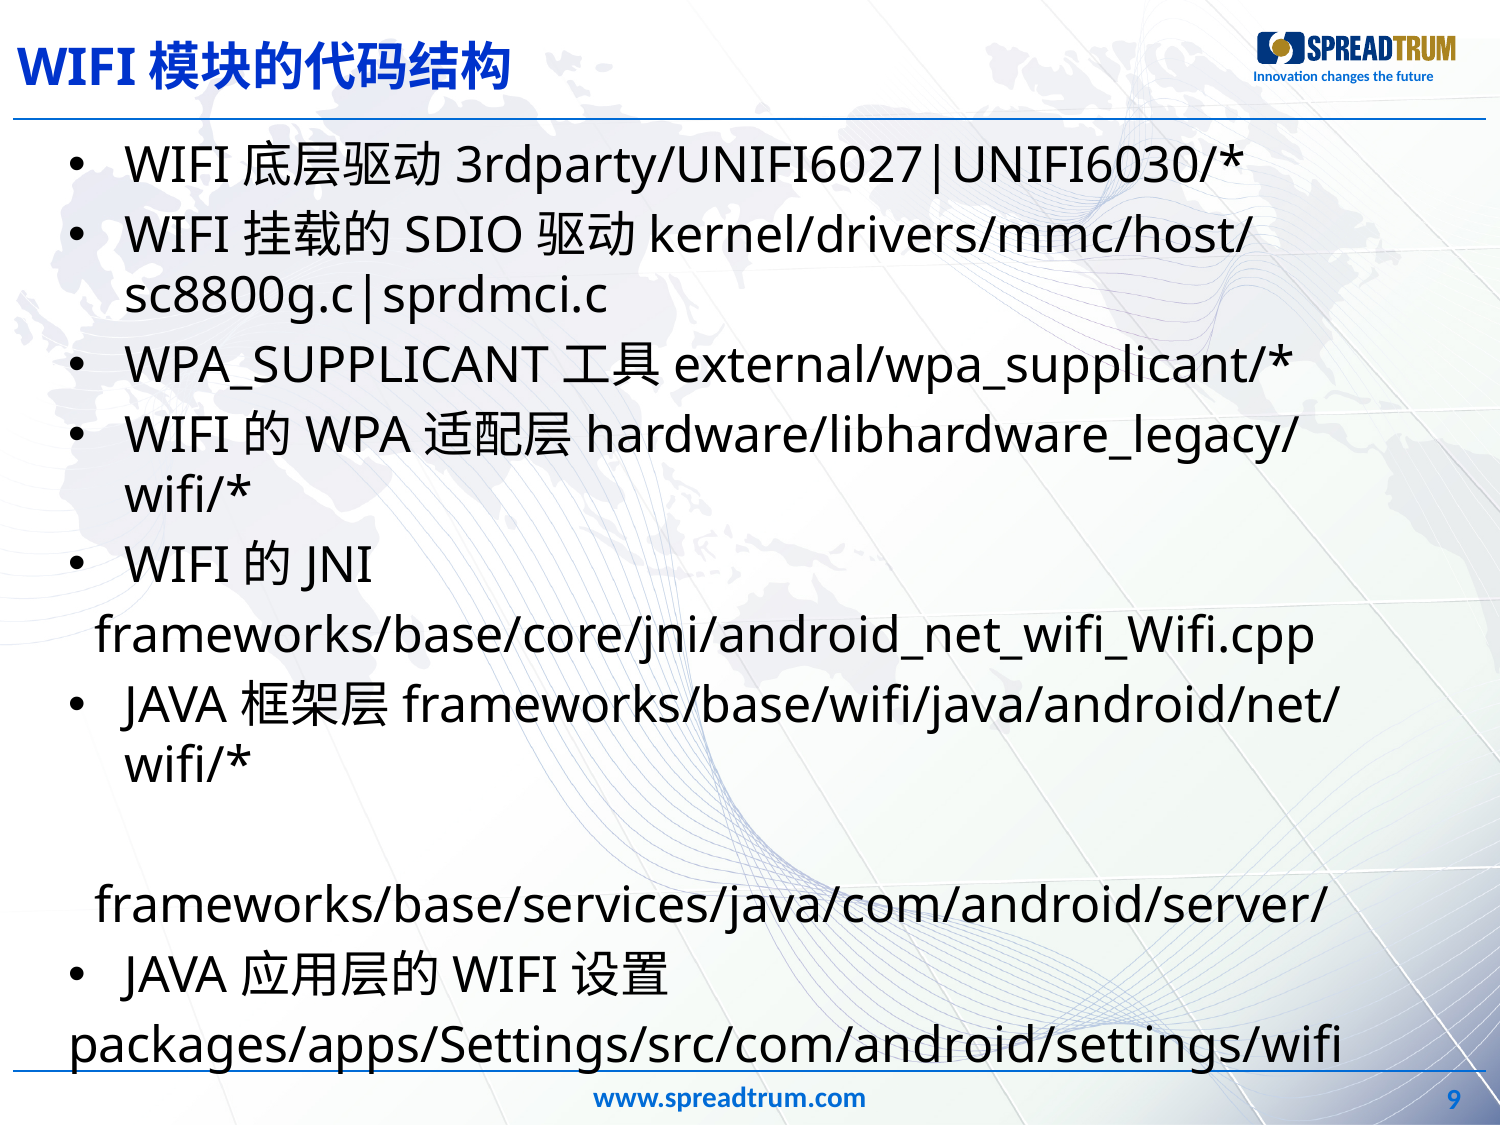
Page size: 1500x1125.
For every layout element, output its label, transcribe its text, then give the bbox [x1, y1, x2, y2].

picture [0, 0, 1500, 1125]
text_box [1364, 75, 1397, 84]
title WIFI模块的代码结构 [1, 0, 1032, 160]
list WIFI底层驱动3rdparty/UNIFI6027|UNIFI6030/* WIFI挂载的SDIO驱动kernel/drivers/mmc/host/sc8800g.c|sprdmci.c WPA_SUPPLICANT工具external/wpa_supplicant/* WIFI的WPA适配层hardware/libhardware_legacy/wifi/* WIFI的JNI frameworks/base/core/jni/android_net_wifi_Wifi.cpp JAVA框架层frameworks/base/wifi/java/android/net/wifi/* frameworks/base/services/java/com/android/server/ JAVA应用层的WIFI设置 packages/apps/Settings/src/com/android/settings/wifi [52, 125, 1404, 1071]
